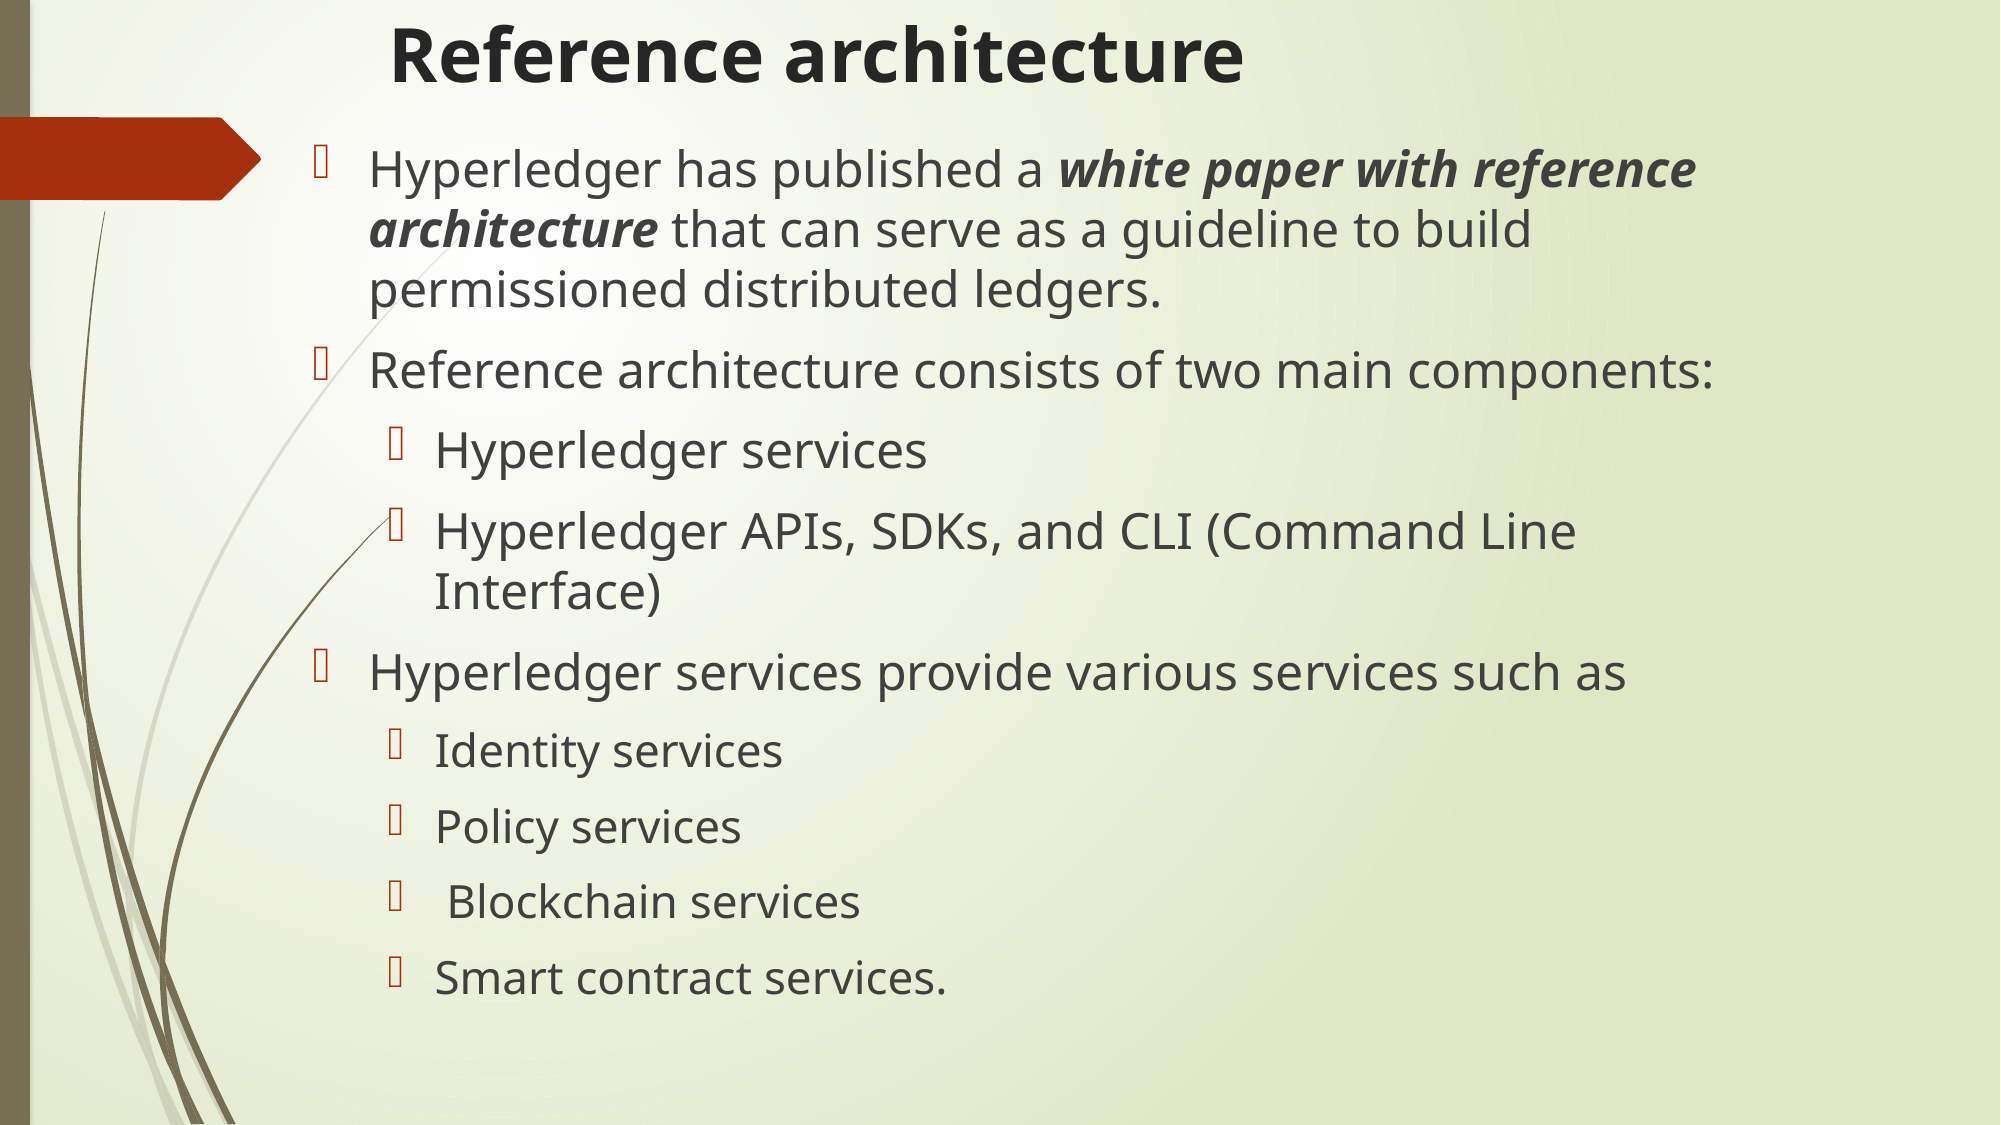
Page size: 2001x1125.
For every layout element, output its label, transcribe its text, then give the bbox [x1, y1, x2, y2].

title Reference architecture [374, 0, 1836, 211]
list Hyperledger has published a white paper with reference architecture that can serve as a guideline to build permissioned distributed ledgers. Reference architecture consists of two main components: Hyperledger services Hyperledger APIs, SDKs, and CLI (Command Line Interface) Hyperledger services provide various services such as Identity services Policy services Blockchain services Smart contract services. [297, 129, 1761, 750]
